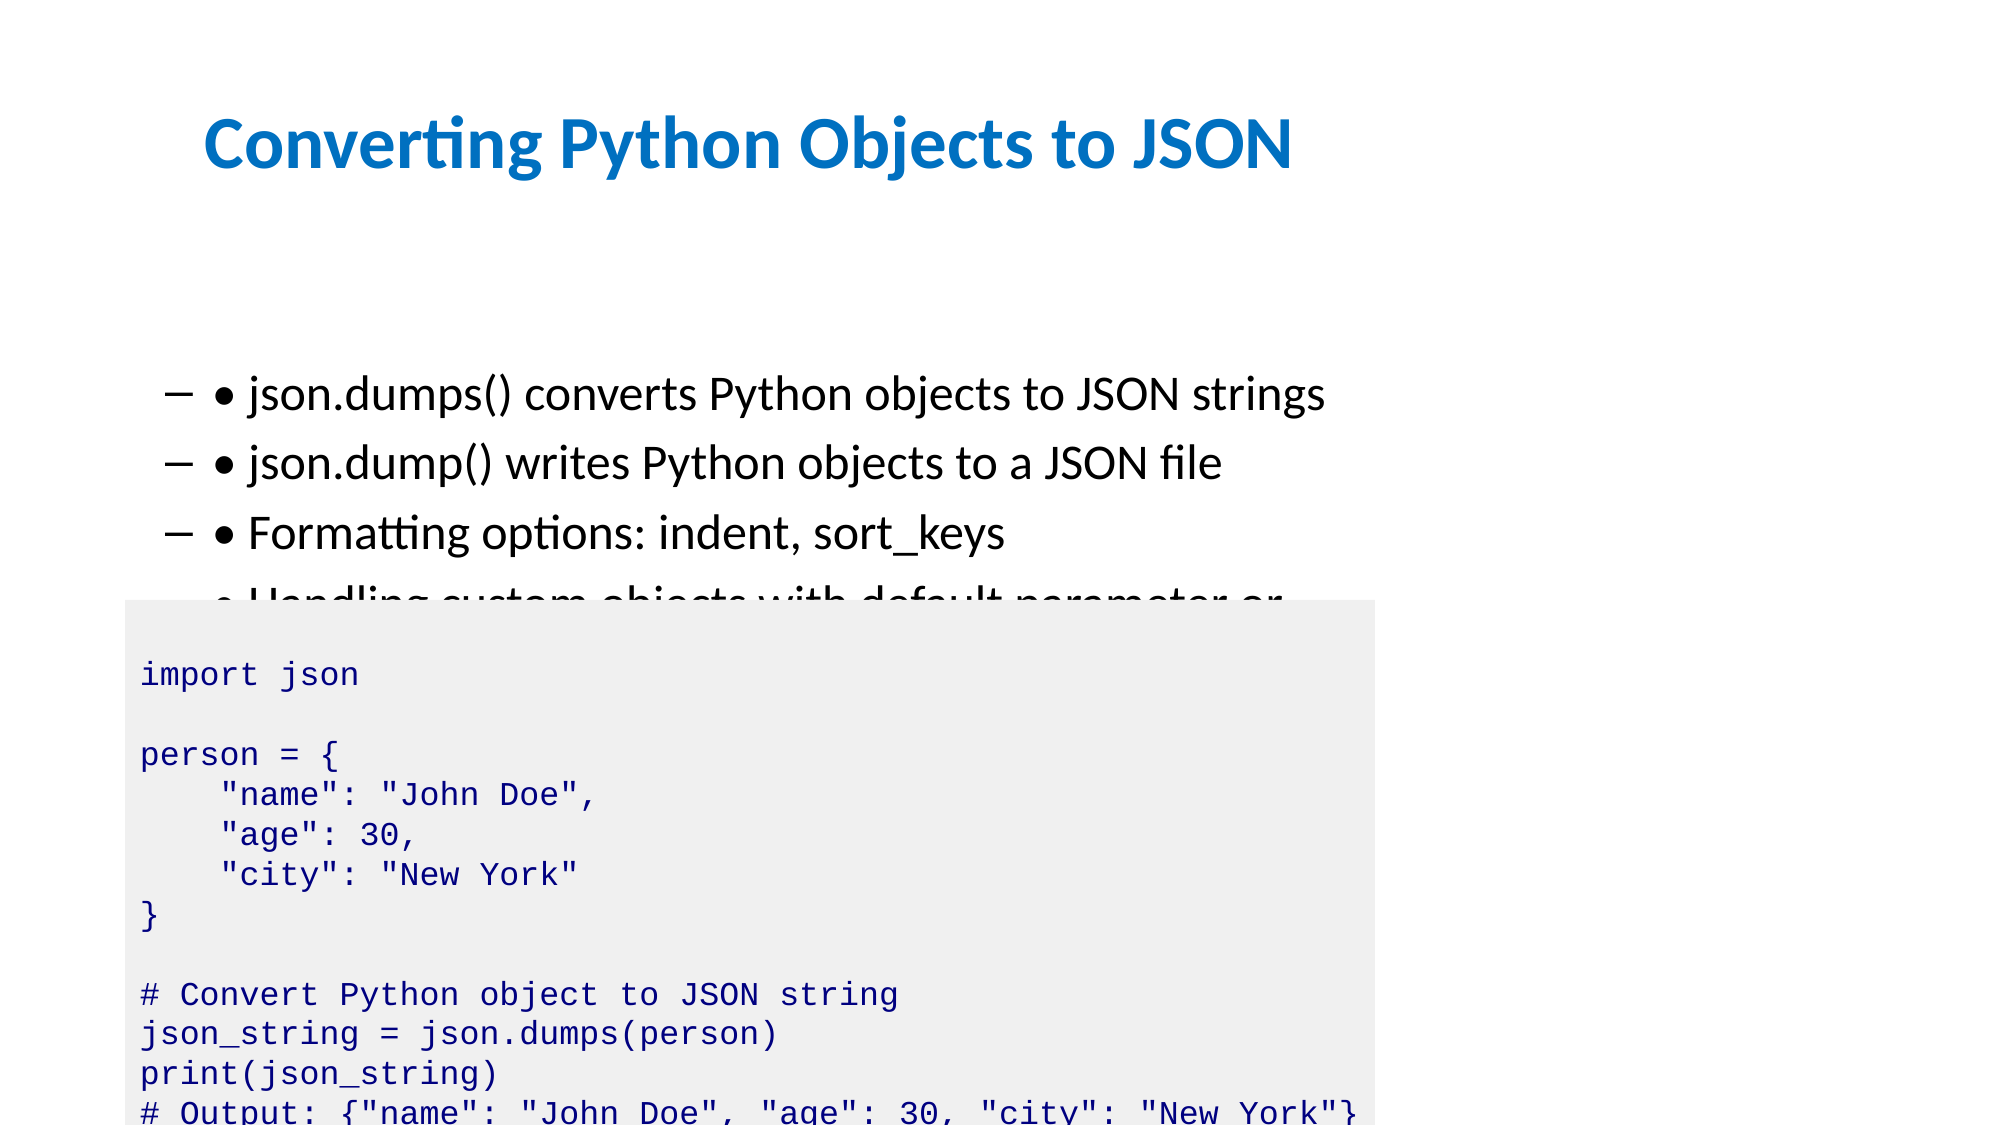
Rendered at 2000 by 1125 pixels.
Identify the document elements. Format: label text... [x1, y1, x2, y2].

title Converting Python Objects to JSON [75, 45, 1425, 233]
list • json.dumps() converts Python objects to JSON strings • json.dump() writes Python objects to a JSON file • Formatting options: indent, sort_keys • Handling custom objects with default parameter or JSONEncoder [75, 262, 1425, 1005]
text_box import json person = { "name": "John Doe", "age": 30, "city": "New York" } # Convert Python object to JSON string json_string = json.dumps(person) print(json_string) # Output: {"name": "John Doe", "age": 30, "city": "New York"} # Pretty print with indentation json_formatted = json.dumps(person, indent=4) print(json_formatted) # Writing JSON to a file with open("person.json", "w") as file: json.dump(person, file, indent=4) [125, 599, 1375, 1125]
